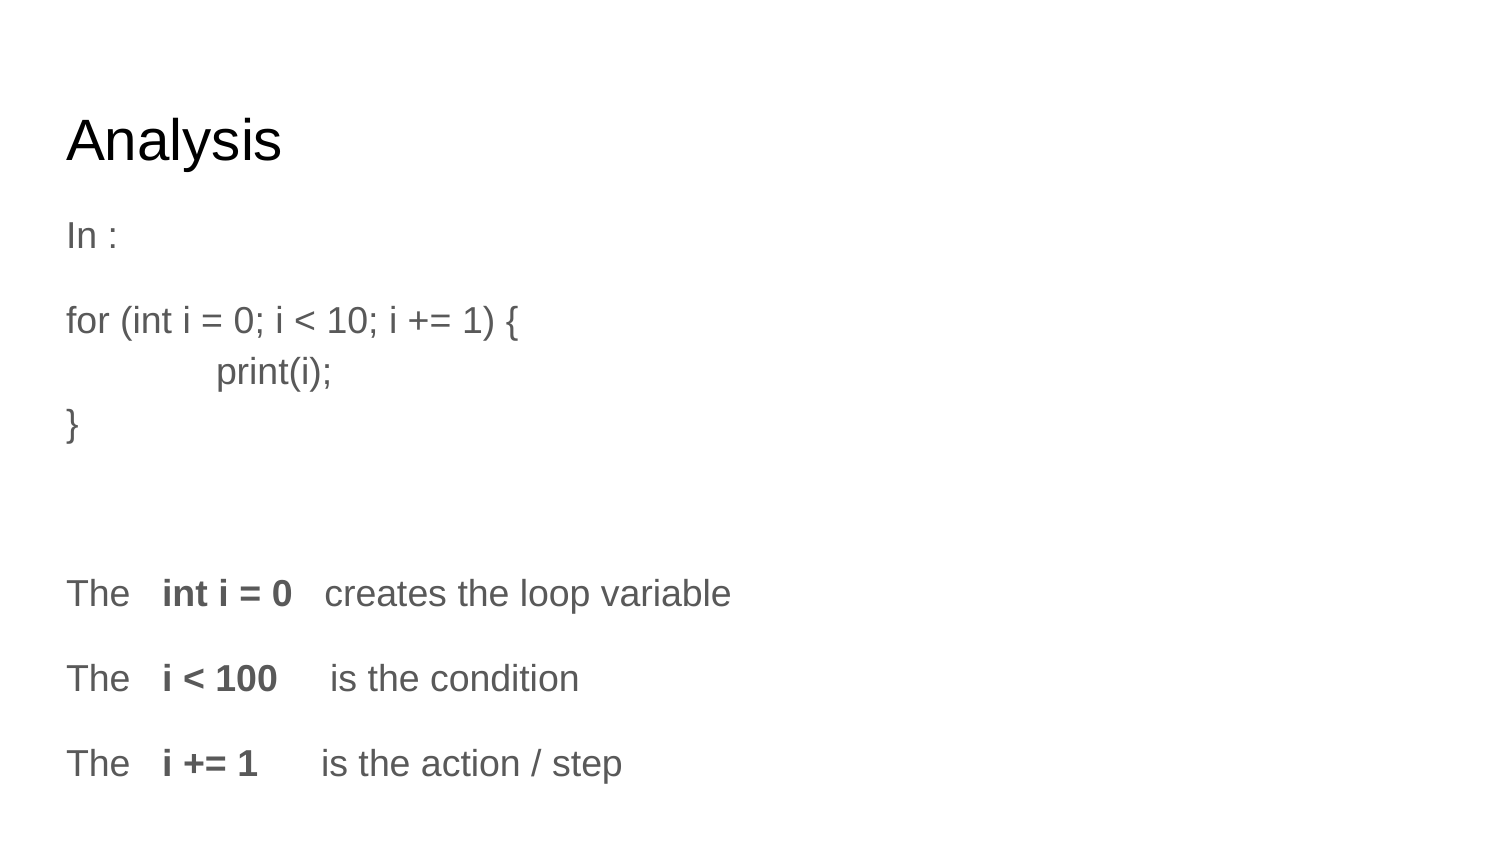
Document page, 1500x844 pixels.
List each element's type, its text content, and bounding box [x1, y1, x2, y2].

list In : for (int i = 0; i < 10; i += 1) { print(i); } The int i = 0 creates the loop variable The i < 100 is the condition The i += 1 is the action / step [51, 189, 1449, 750]
title Analysis [51, 86, 1449, 181]
